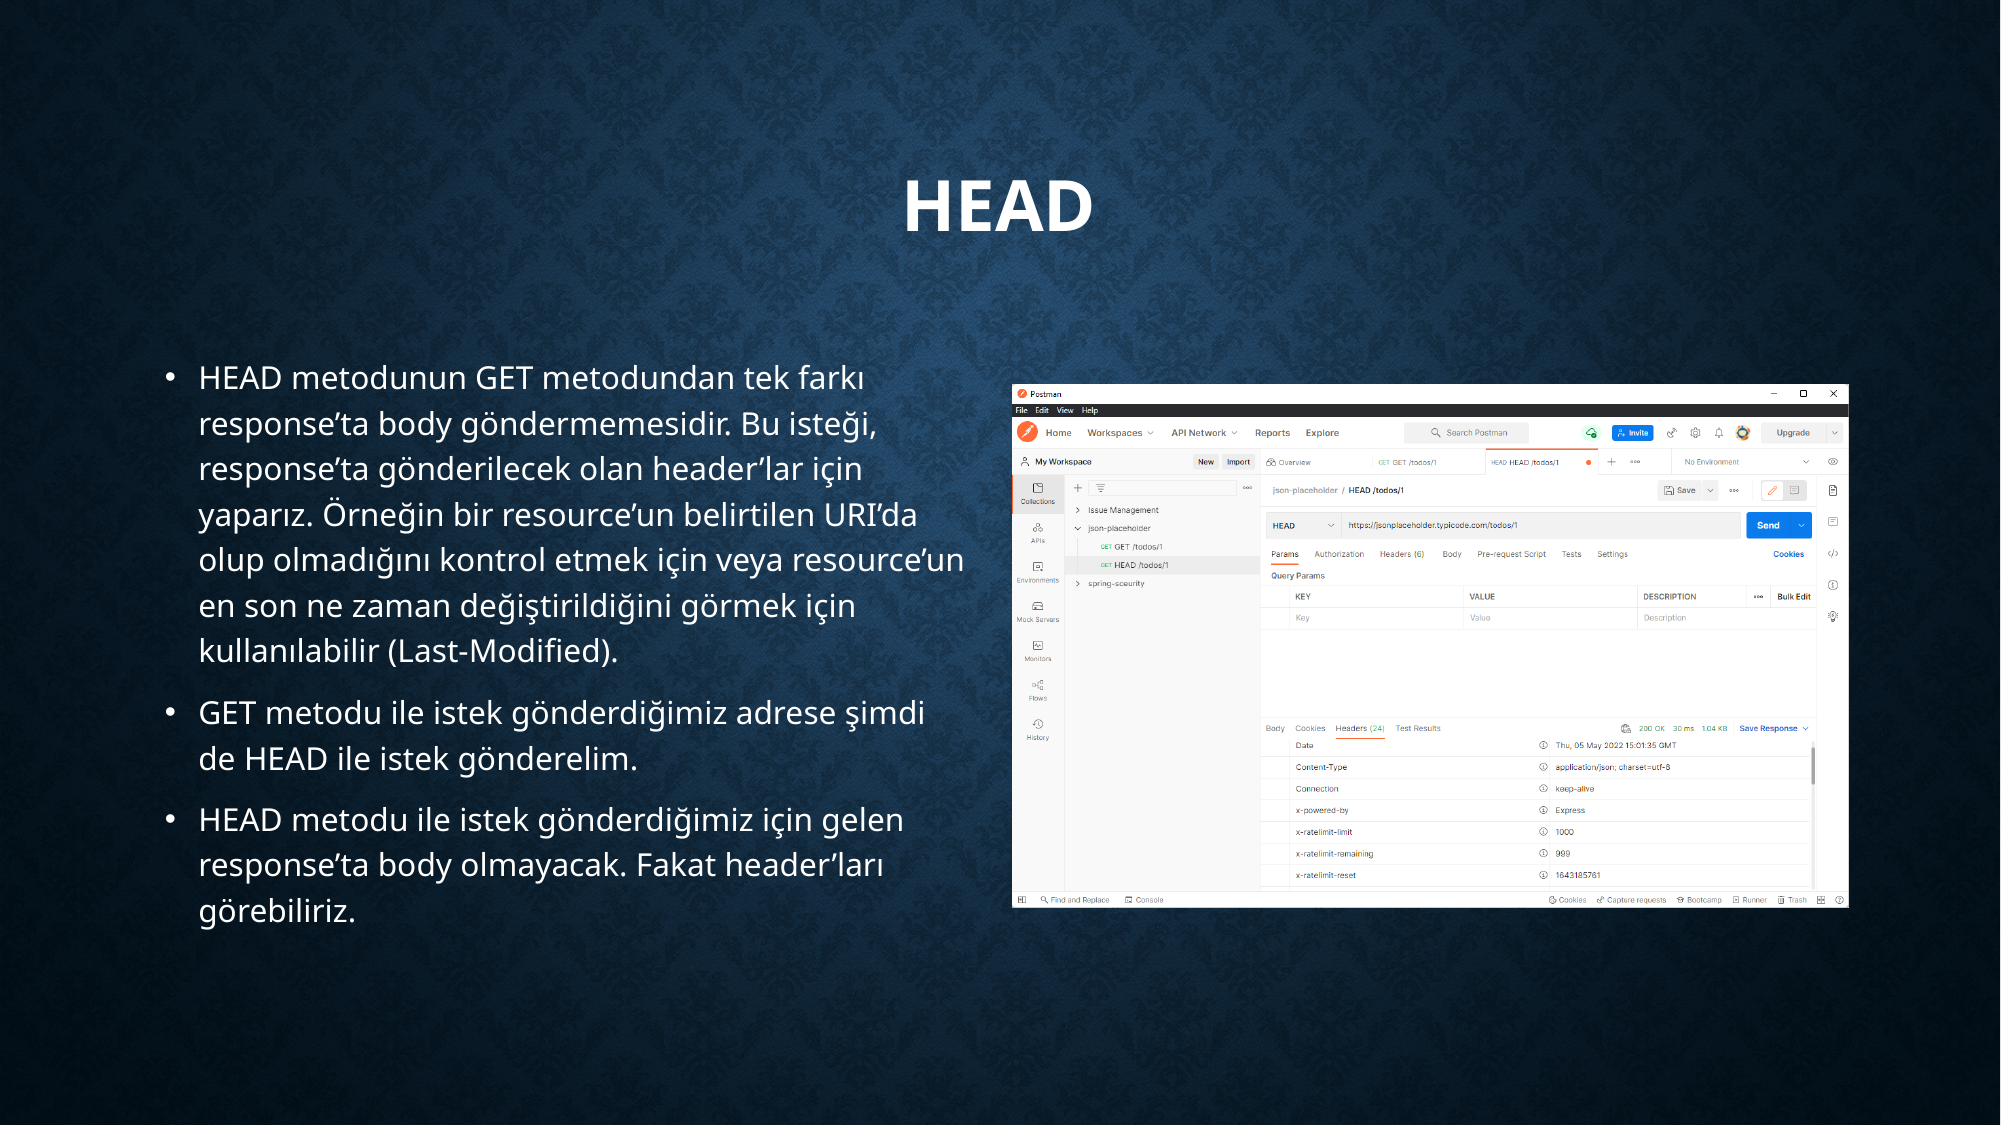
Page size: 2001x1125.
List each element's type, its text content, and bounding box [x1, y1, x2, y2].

title HEAD [149, 99, 1849, 318]
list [1012, 384, 1849, 908]
list HEAD metodunun GET metodundan tek farkı response’ta body göndermemesidir. Bu isteği, response’ta gönderilecek olan header’lar için yaparız. Örneğin bir resource’un belirtilen URI’da olup olmadığını kontrol etmek için veya resource’un en son ne zaman değiştirildiğini görmek için kullanılabilir (Last-Modified). GET metodu ile istek gönderdiğimiz adrese şimdi de HEAD ile istek gönderelim. HEAD metodu ile istek gönderdiğimiz için gelen response’ta body olmayacak. Fakat header’ları görebiliriz. [149, 342, 988, 950]
